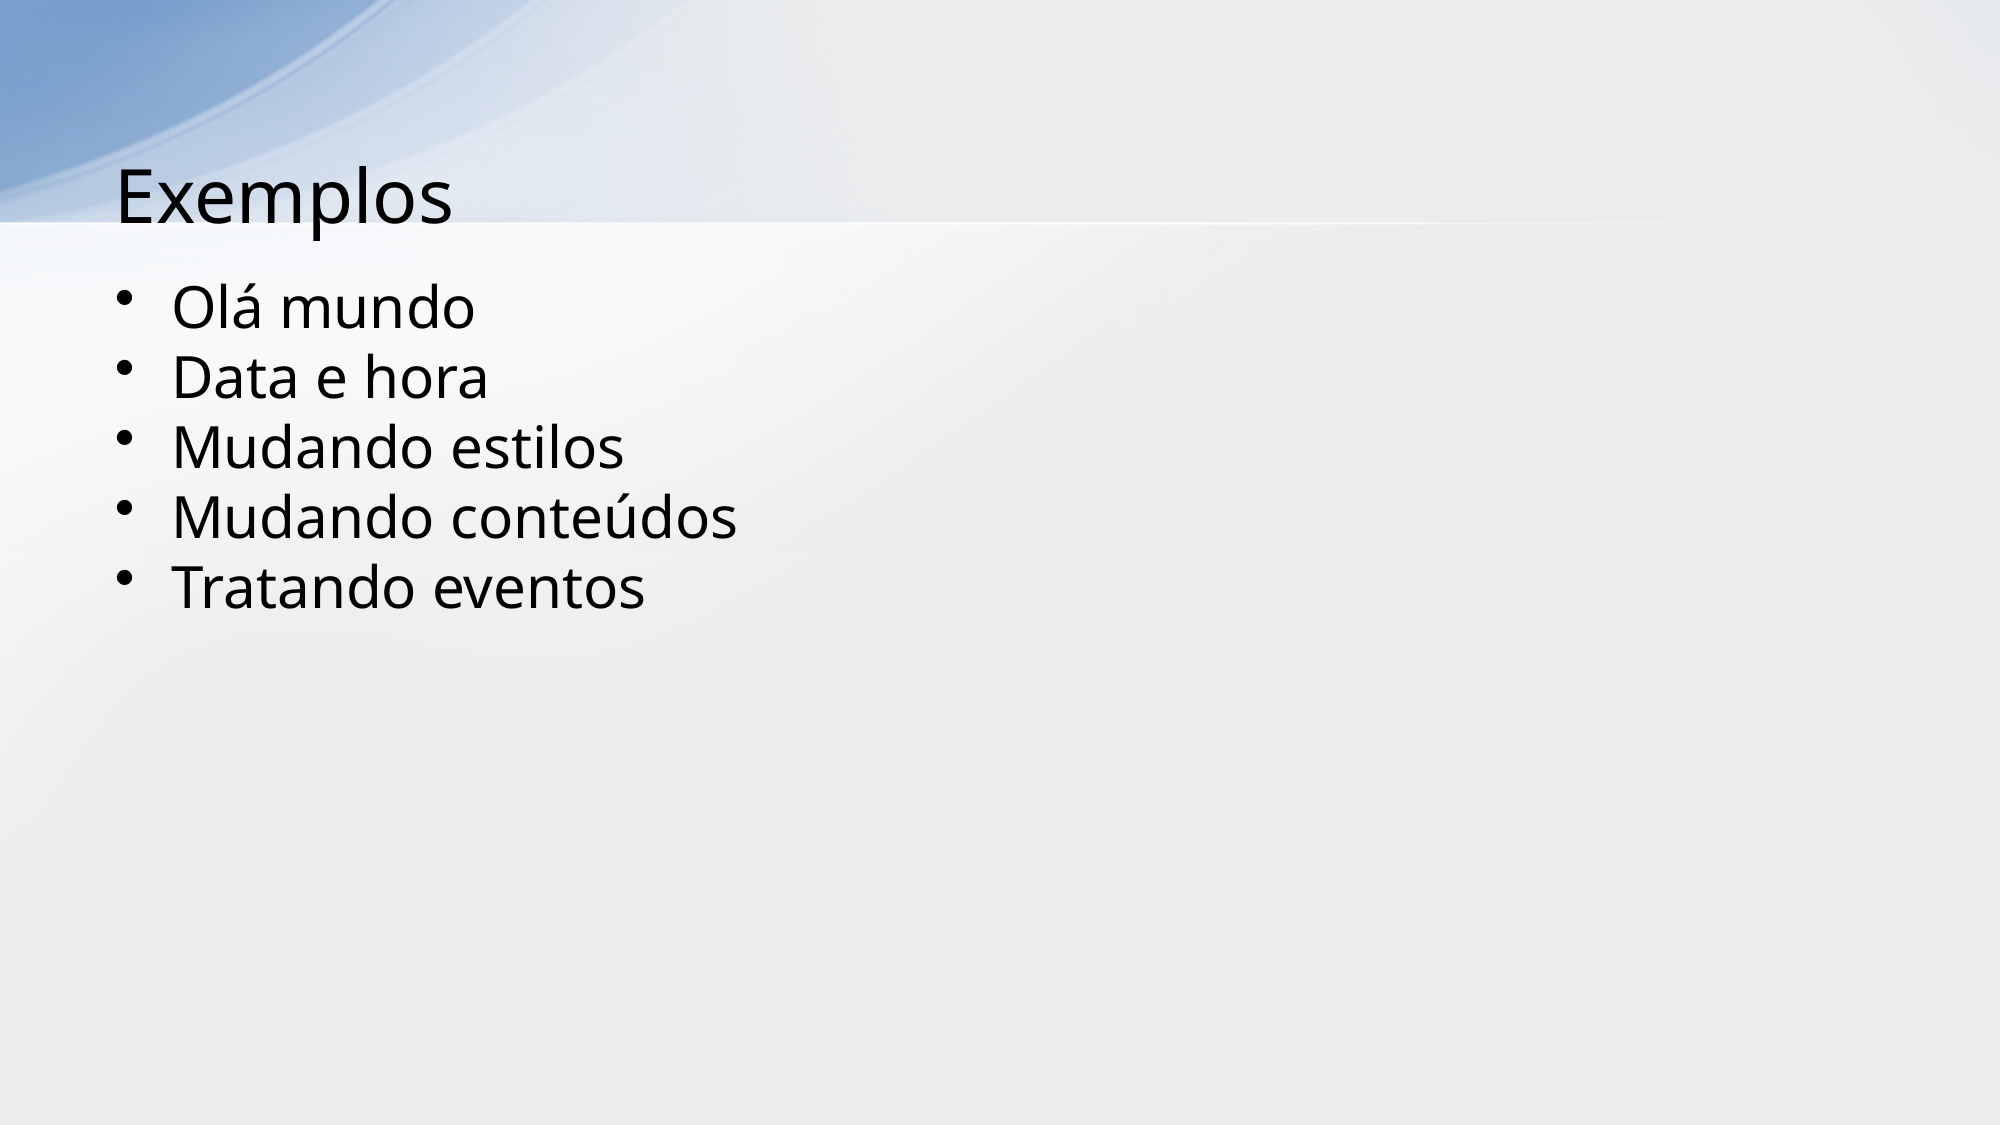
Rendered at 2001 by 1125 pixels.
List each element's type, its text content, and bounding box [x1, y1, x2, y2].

title Exemplos [99, 58, 1900, 247]
picture [0, 0, 2000, 1125]
list Olá mundo Data e hora Mudando estilos Mudando conteúdos Tratando eventos [99, 262, 1900, 1005]
